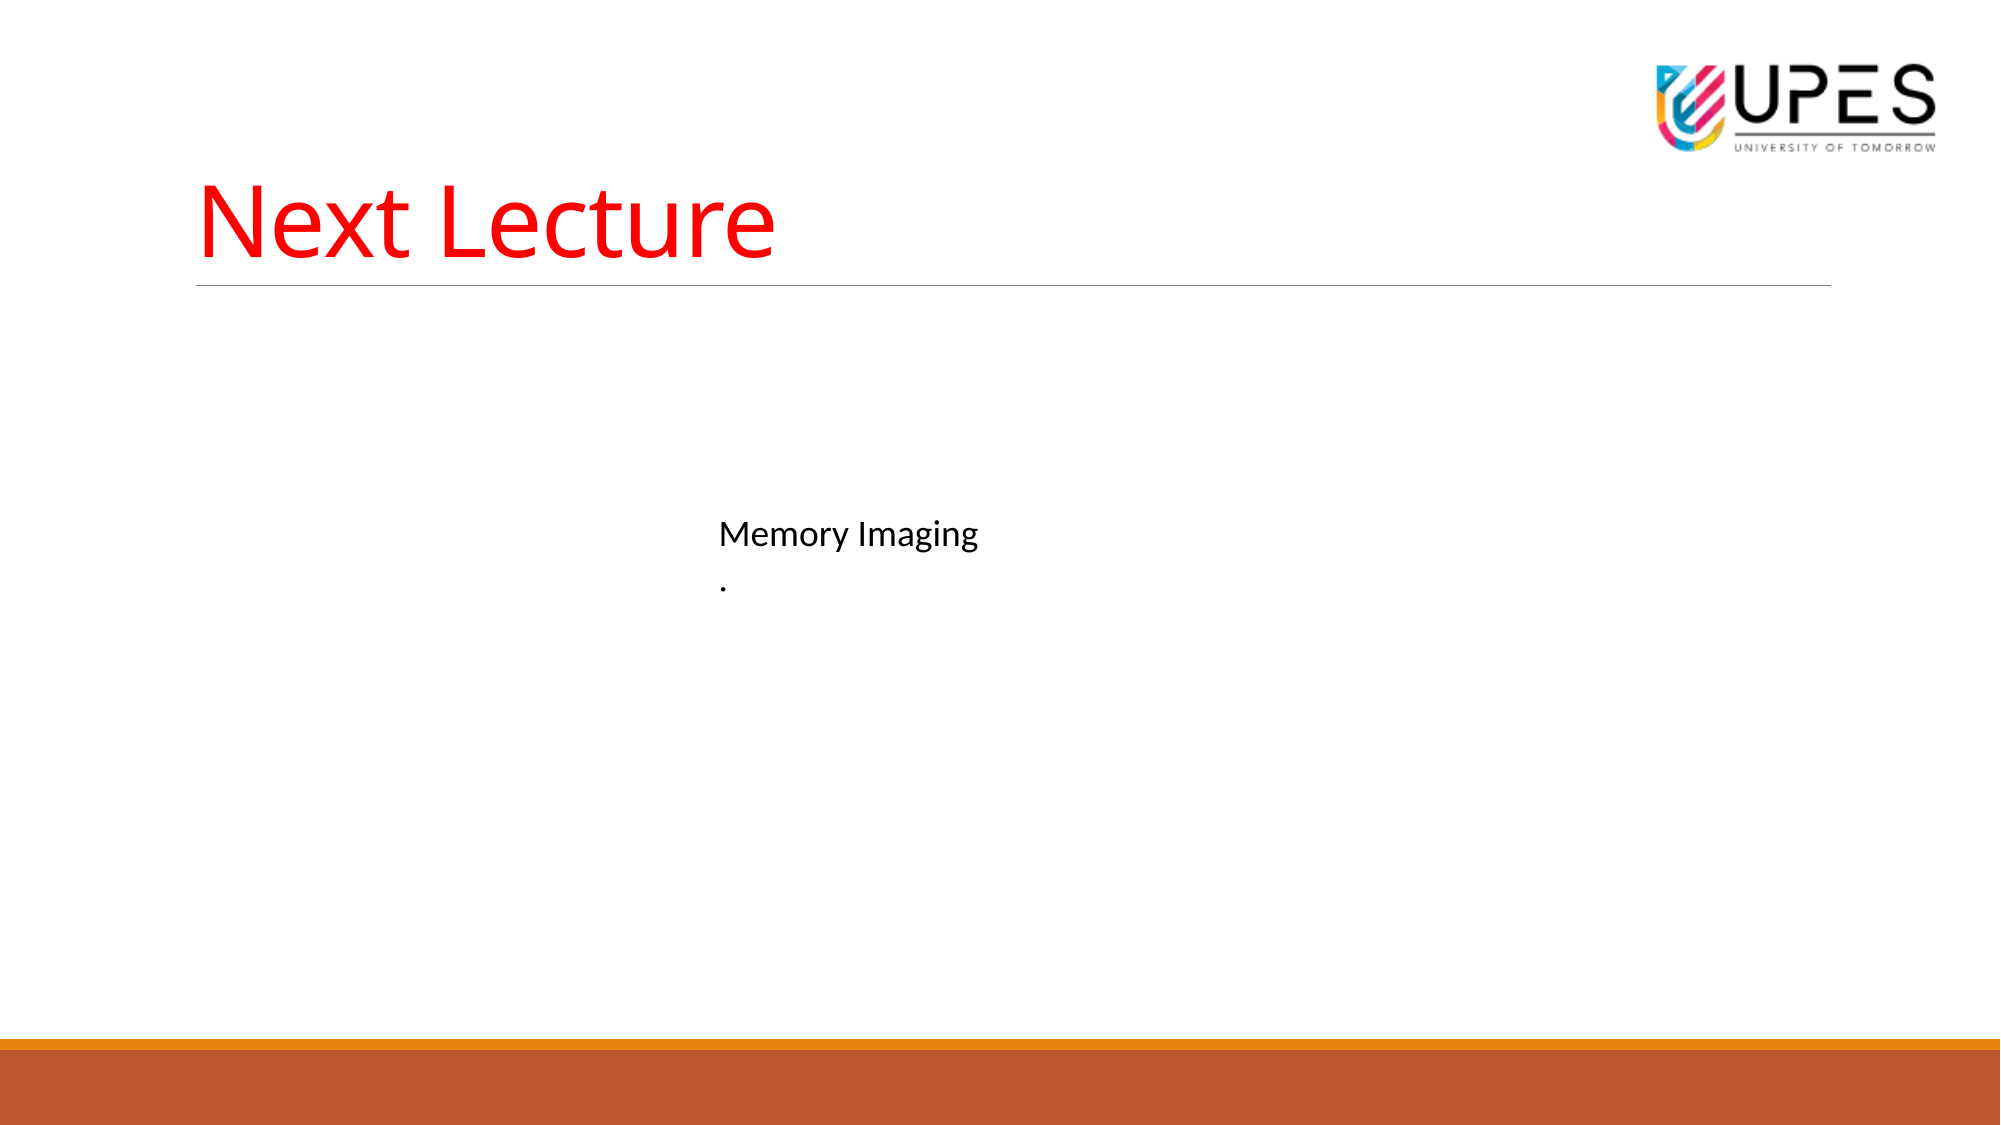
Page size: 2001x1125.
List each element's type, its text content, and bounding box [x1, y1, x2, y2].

picture [1628, 46, 1963, 167]
title Next Lecture [180, 47, 1830, 285]
text_box Memory Imaging . [703, 501, 1704, 607]
